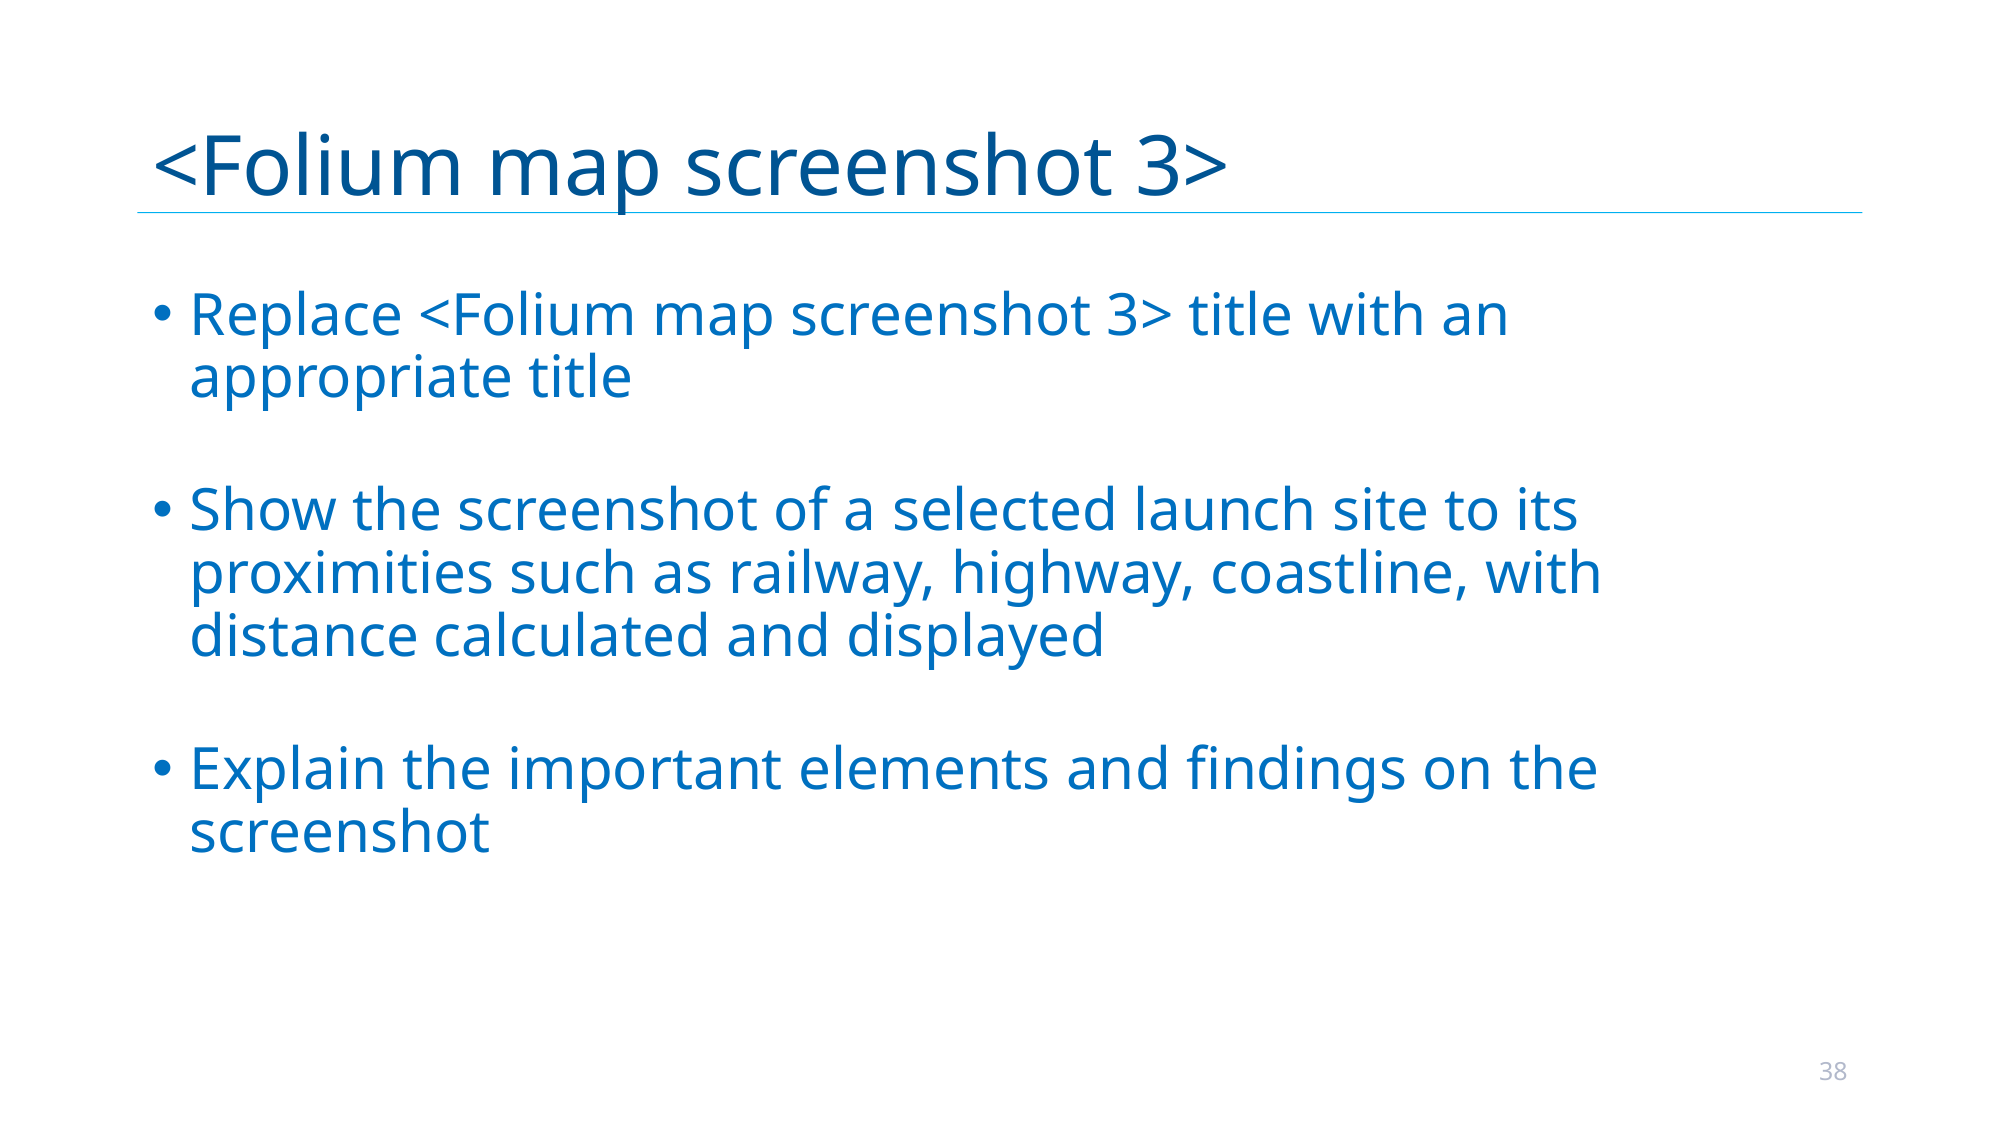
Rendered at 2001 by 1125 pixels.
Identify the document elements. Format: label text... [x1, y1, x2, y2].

text_box <Folium map screenshot 3> [137, 59, 1863, 277]
text_box <number> [1412, 1042, 1863, 1103]
text_box Replace <Folium map screenshot 3> title with an appropriate title Show the screenshot of a selected launch site to its proximities such as railway, highway, coastline, with distance calculated and displayed Explain the important elements and findings on the screenshot [137, 277, 1863, 991]
